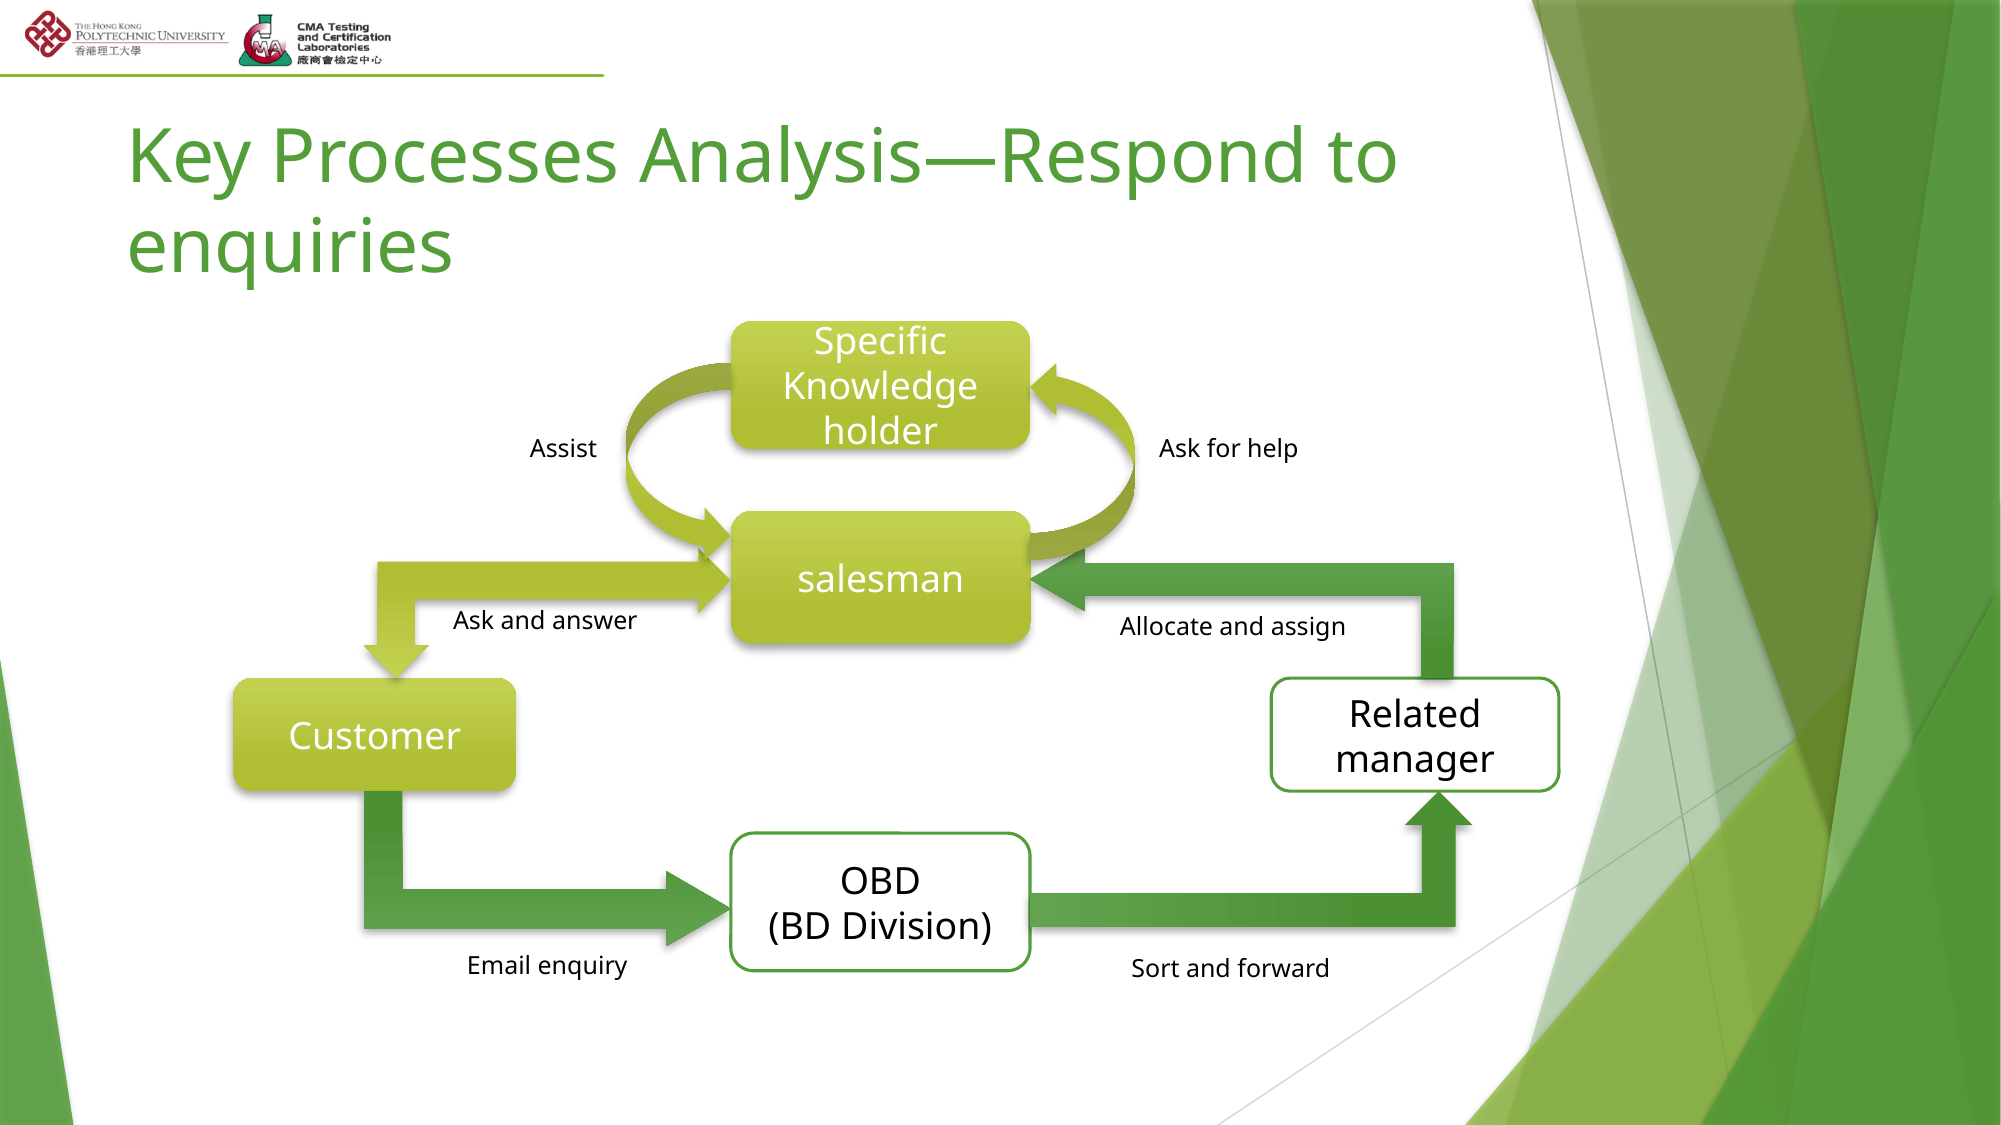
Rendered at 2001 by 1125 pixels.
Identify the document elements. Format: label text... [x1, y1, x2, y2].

text_box [1029, 560, 1454, 679]
text_box Related manager [1269, 676, 1561, 793]
text_box Ask for help [1131, 424, 1372, 470]
text_box Specific Knowledge holder [730, 321, 1031, 450]
text_box OBD (BD Division) [729, 831, 1032, 973]
text_box [363, 561, 731, 678]
text_box [1029, 791, 1473, 927]
text_box Customer [233, 678, 517, 792]
title Key Processes Analysis—Respond to enquiries [111, 99, 1522, 317]
text_box Allocate and assign [1105, 602, 1438, 648]
text_box Sort and forward [1116, 945, 1426, 991]
picture [9, 2, 413, 71]
text_box Assist [443, 424, 684, 470]
text_box [625, 470, 731, 560]
text_box salesman [730, 510, 1031, 644]
text_box Ask and answer [438, 597, 731, 642]
text_box [363, 791, 731, 942]
text_box [1029, 363, 1131, 458]
text_box Email enquiry [452, 942, 692, 987]
